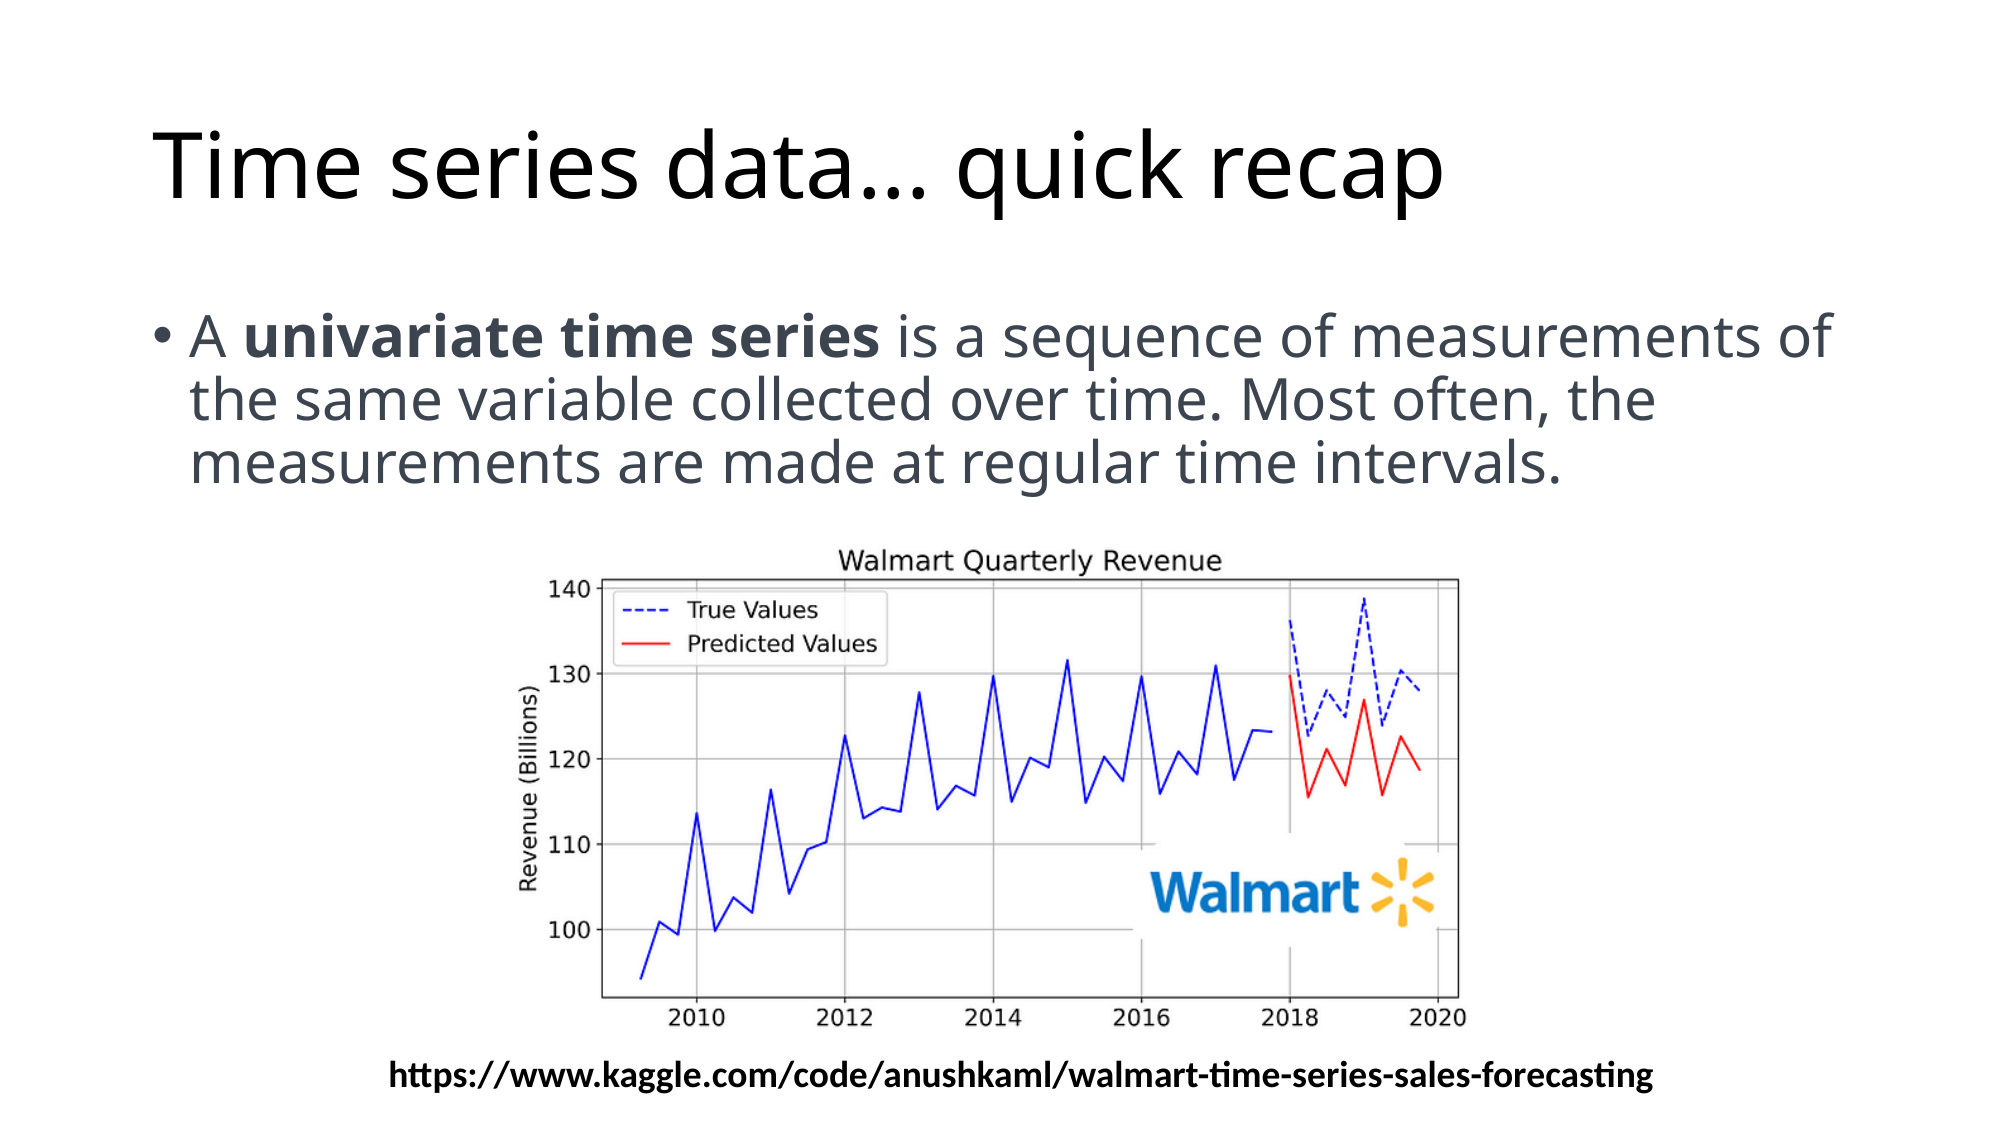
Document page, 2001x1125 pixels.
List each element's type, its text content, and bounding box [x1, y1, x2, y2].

list A univariate time series is a sequence of measurements of the same variable collected over time. Most often, the measurements are made at regular time intervals. [137, 299, 1863, 1014]
text_box https://www.kaggle.com/code/anushkaml/walmart-time-series-sales-forecasting [373, 1042, 1863, 1103]
title Time series data... quick recap [137, 59, 1863, 278]
picture [464, 513, 1569, 1067]
